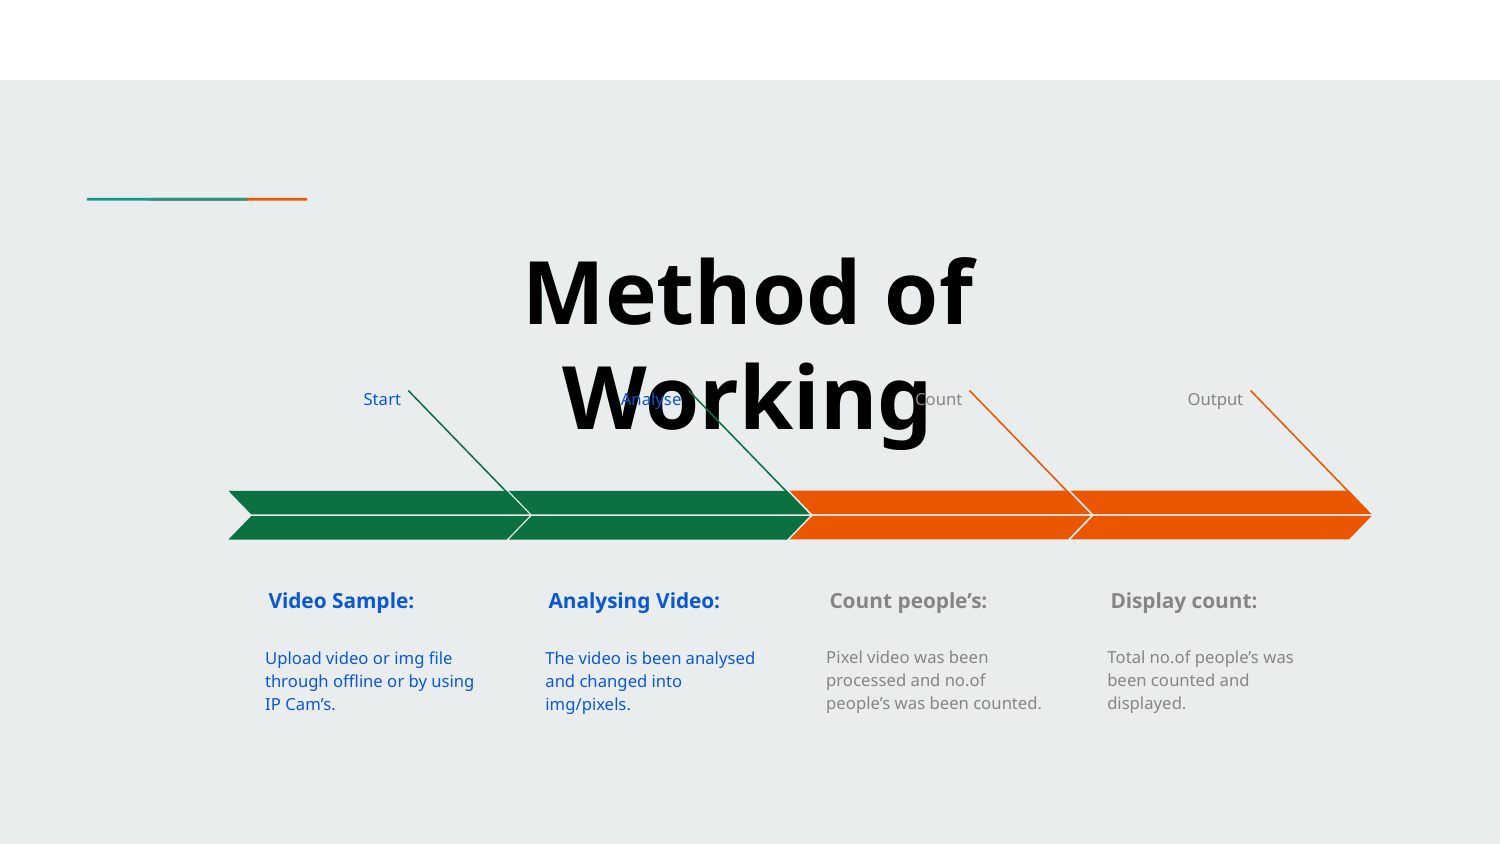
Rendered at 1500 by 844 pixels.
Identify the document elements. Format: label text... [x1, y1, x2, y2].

text_box Method of Working [321, 222, 1175, 369]
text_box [1070, 370, 1372, 751]
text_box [228, 370, 507, 751]
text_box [789, 370, 1068, 751]
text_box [508, 370, 787, 751]
